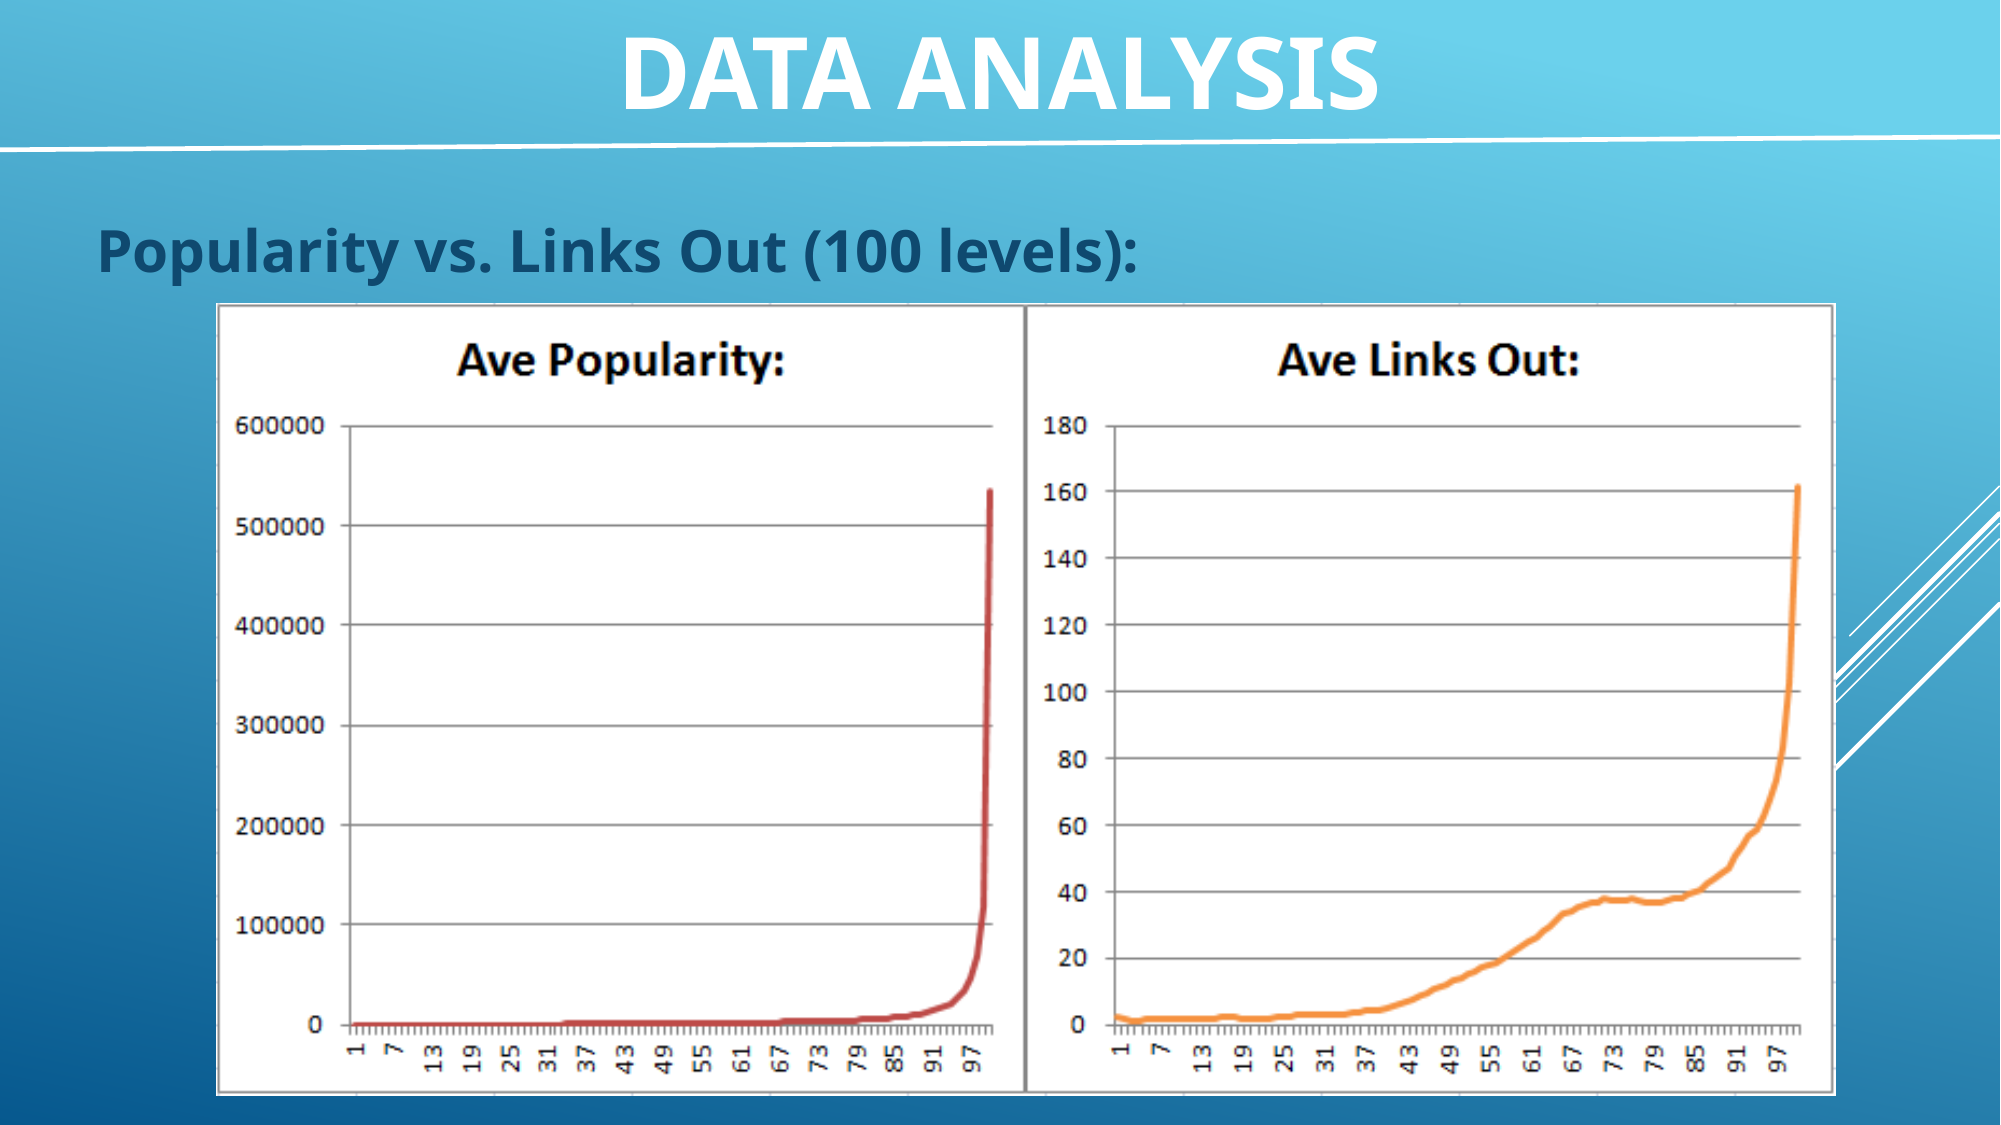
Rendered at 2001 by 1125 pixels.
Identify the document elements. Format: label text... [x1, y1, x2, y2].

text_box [0, 136, 2000, 151]
picture [215, 303, 1836, 1097]
list Popularity vs. Links Out (100 levels): [81, 206, 1547, 1021]
title Data Analysis [0, 0, 2000, 136]
